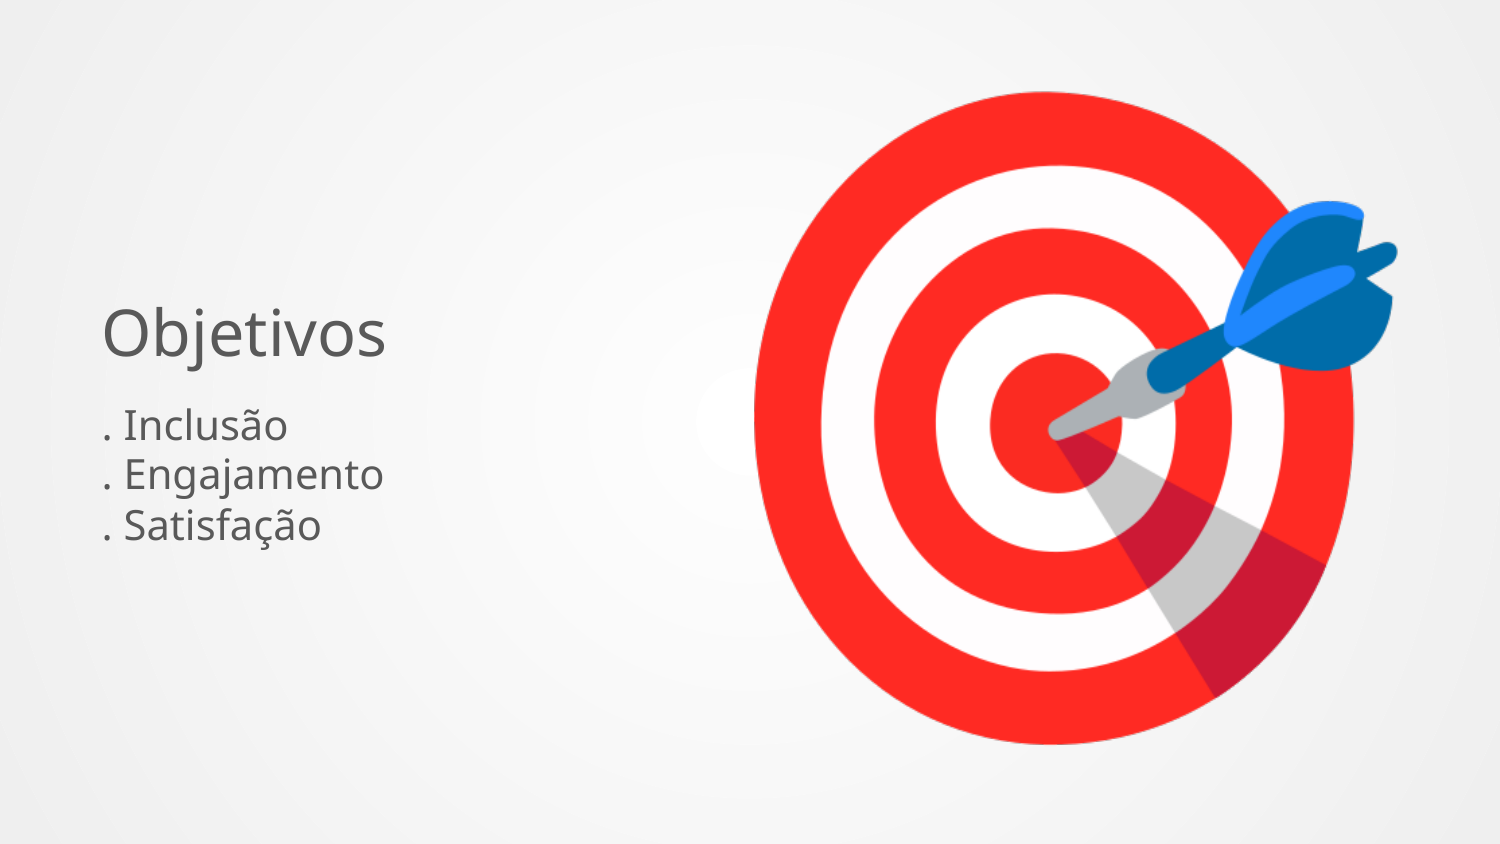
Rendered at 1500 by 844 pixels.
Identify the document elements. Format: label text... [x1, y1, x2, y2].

picture [709, 47, 1399, 796]
text_box Objetivos [86, 279, 704, 384]
text_box . Inclusão . Engajamento . Satisfação [86, 383, 651, 564]
